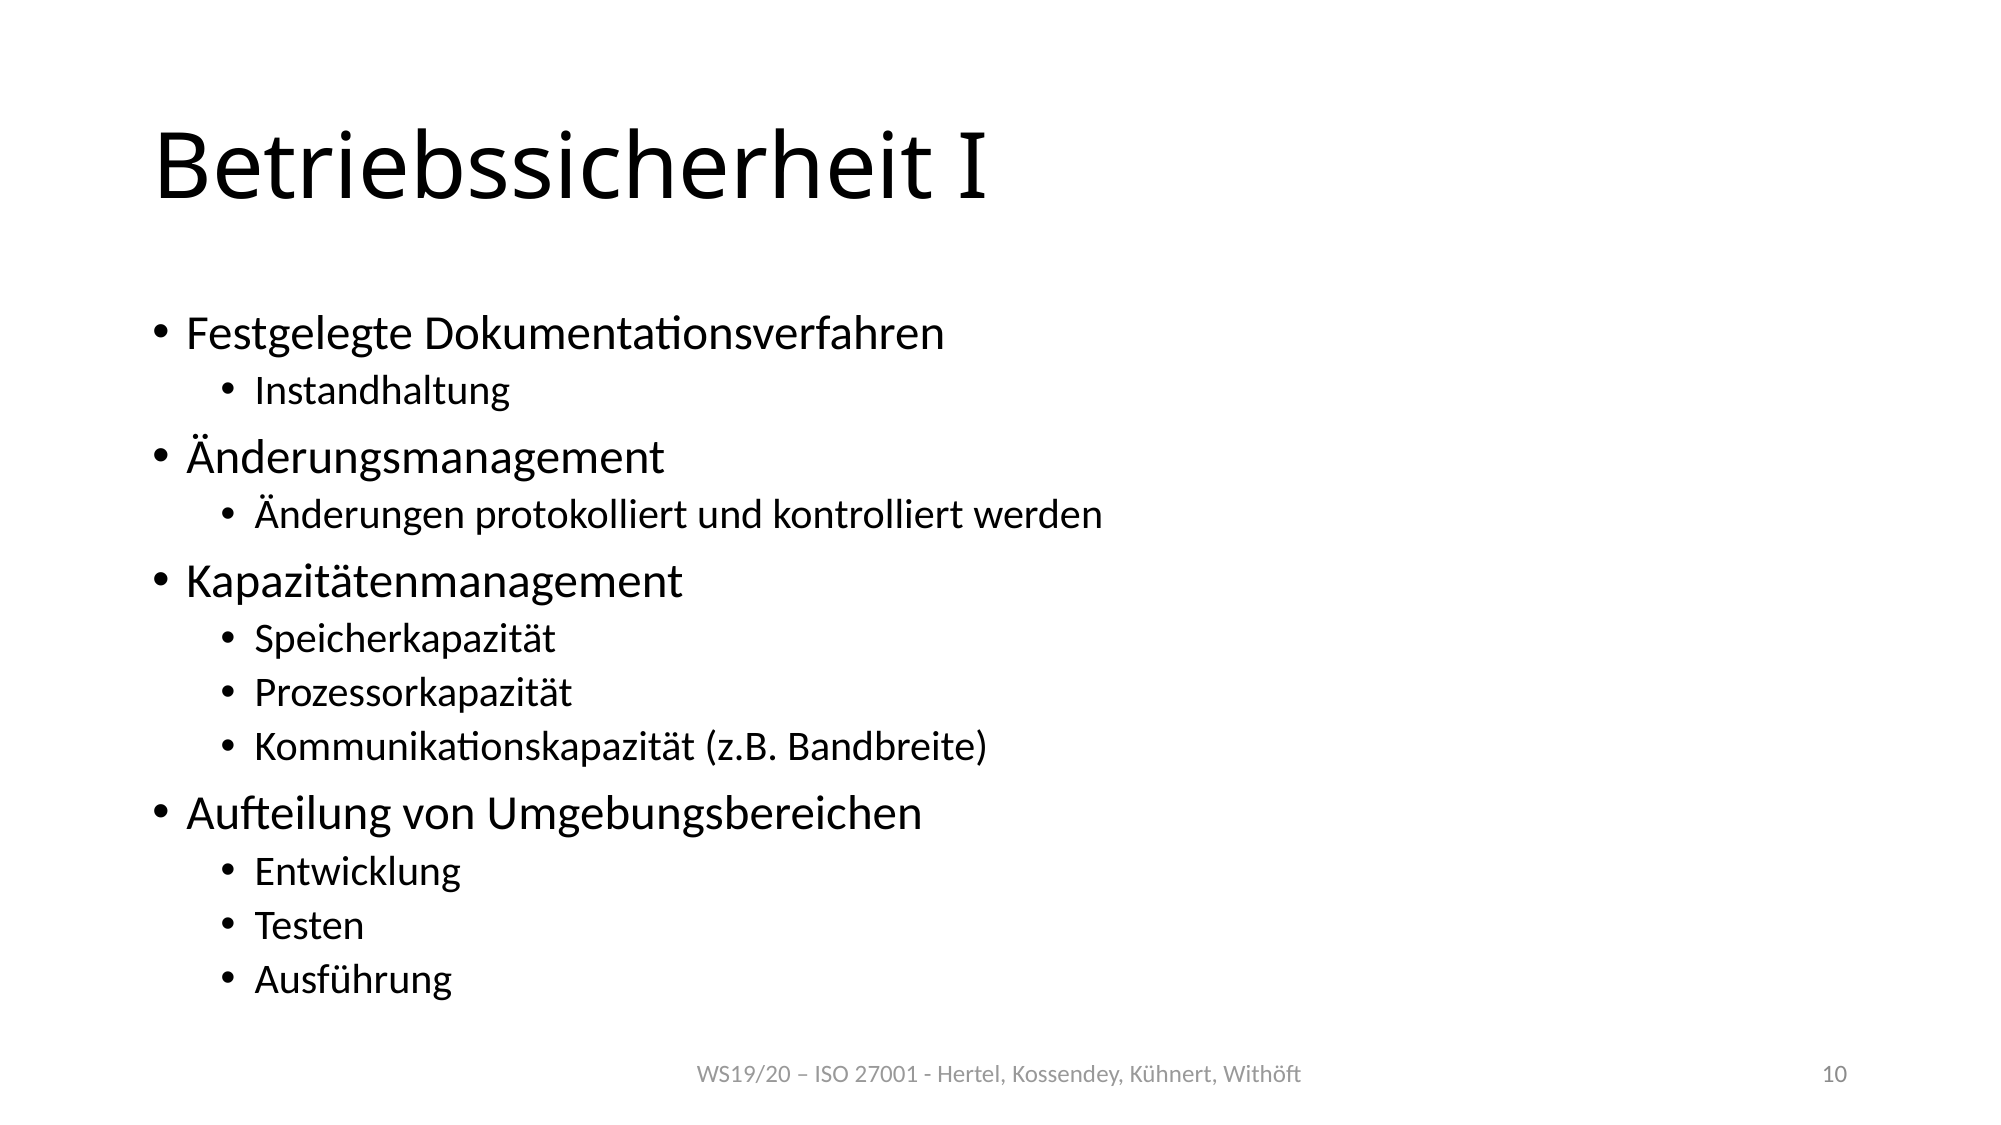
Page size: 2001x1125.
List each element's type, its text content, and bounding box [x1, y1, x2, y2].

footer WS19/20 – ISO 27001 - Hertel, Kossendey, Kühnert, Withöft [662, 1042, 1338, 1103]
title Betriebssicherheit I [137, 59, 1863, 278]
list Festgelegte Dokumentationsverfahren Instandhaltung Änderungsmanagement Änderungen protokolliert und kontrolliert werden Kapazitätenmanagement Speicherkapazität Prozessorkapazität Kommunikationskapazität (z.B. Bandbreite) Aufteilung von Umgebungsbereichen Entwicklung Testen Ausführung [137, 299, 1863, 1014]
slide_number 10 [1412, 1042, 1863, 1103]
